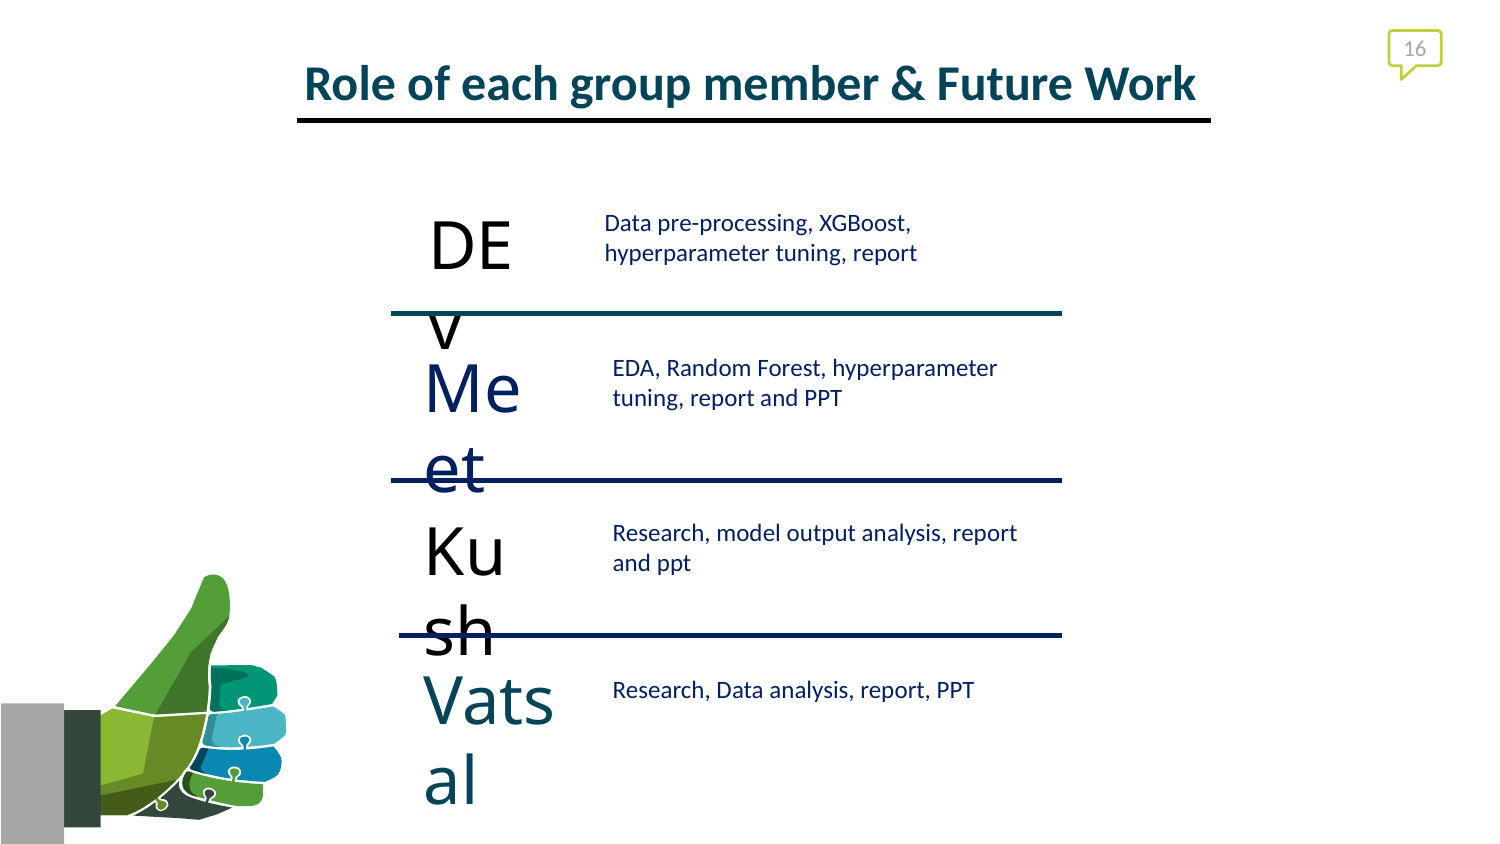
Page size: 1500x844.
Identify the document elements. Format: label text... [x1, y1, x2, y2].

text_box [413, 195, 1087, 292]
text_box 16 [1380, 25, 1450, 68]
text_box Role of each group member & Future Work [289, 42, 1212, 118]
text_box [409, 650, 995, 747]
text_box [408, 338, 1025, 440]
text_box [408, 501, 1034, 598]
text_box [0, 569, 287, 844]
text_box [1399, 68, 1416, 81]
